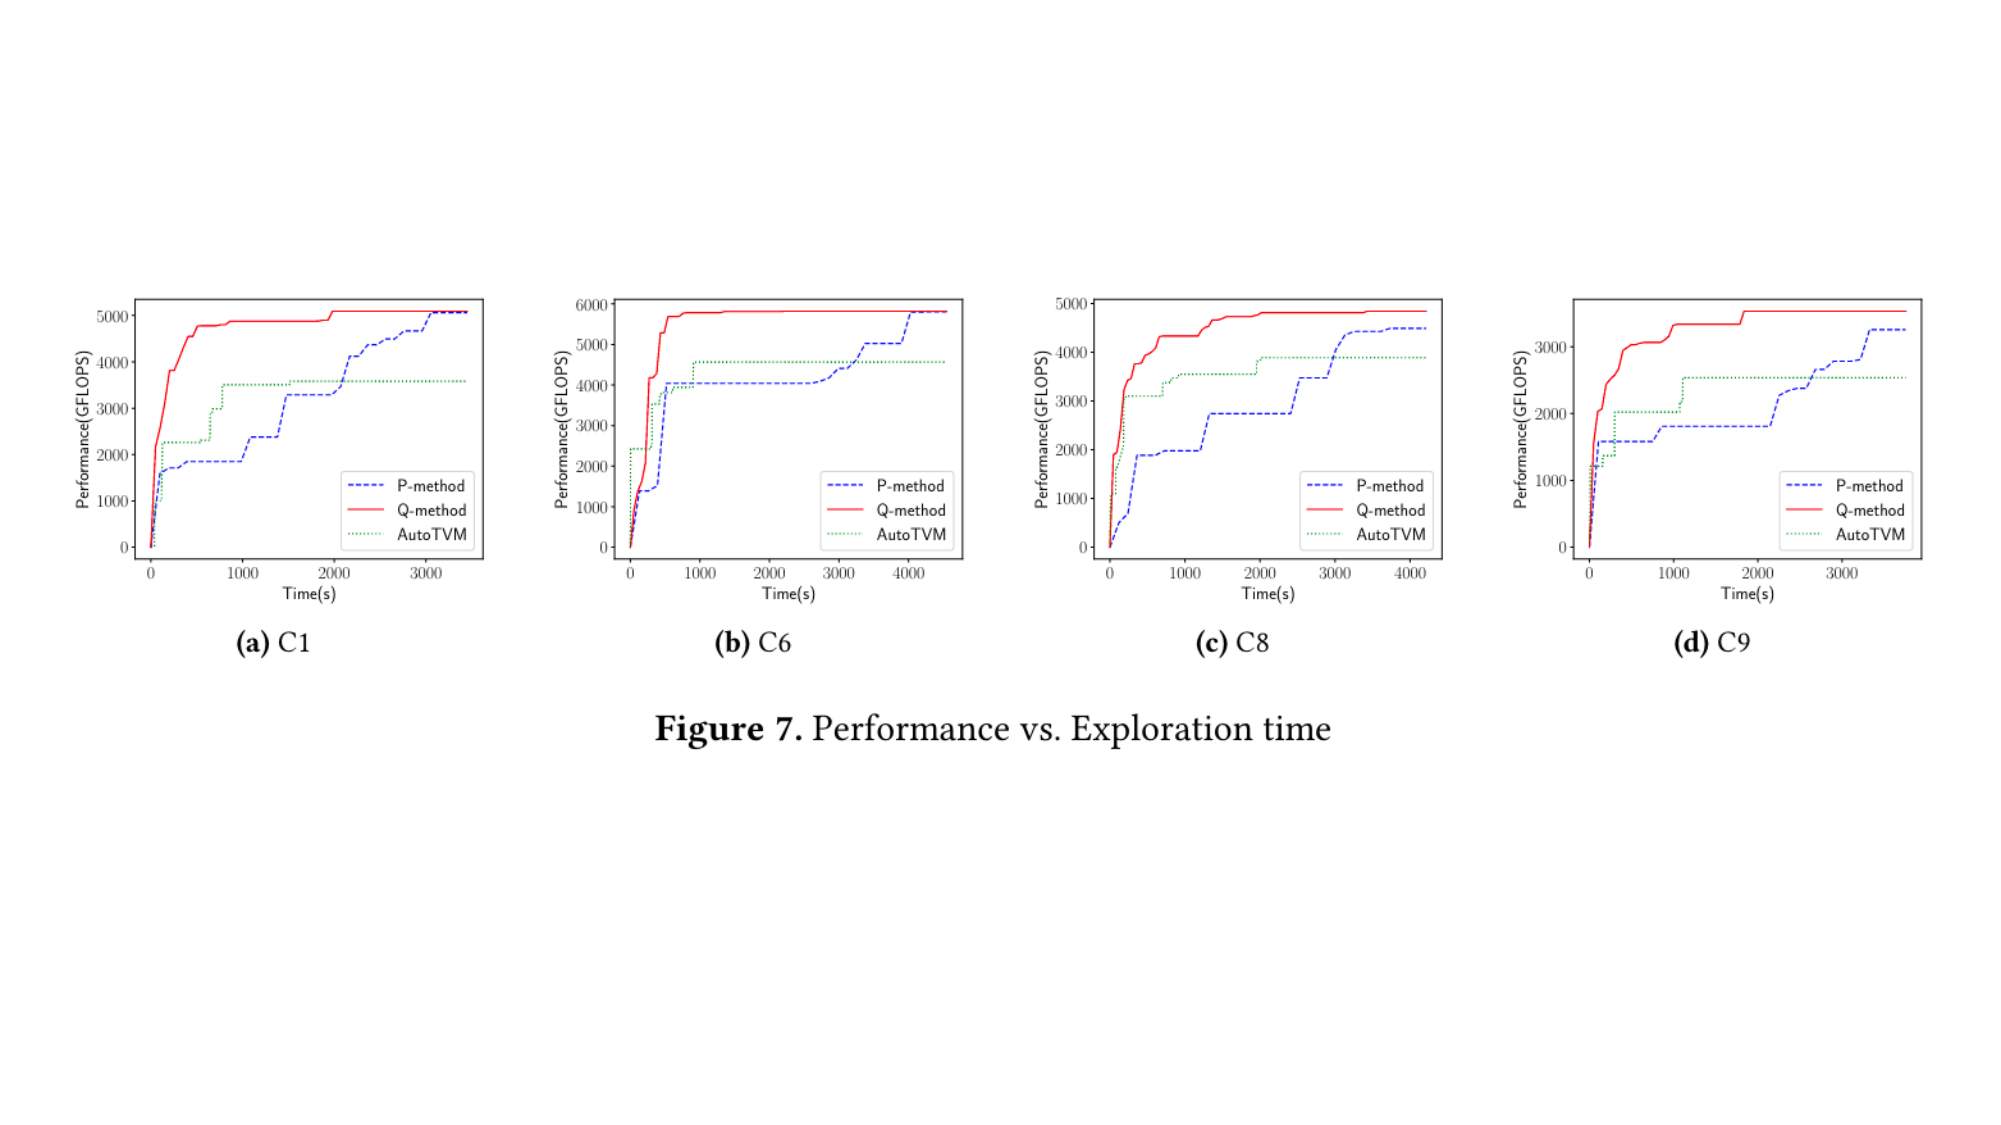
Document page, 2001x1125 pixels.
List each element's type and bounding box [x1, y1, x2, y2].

list [59, 262, 1941, 780]
